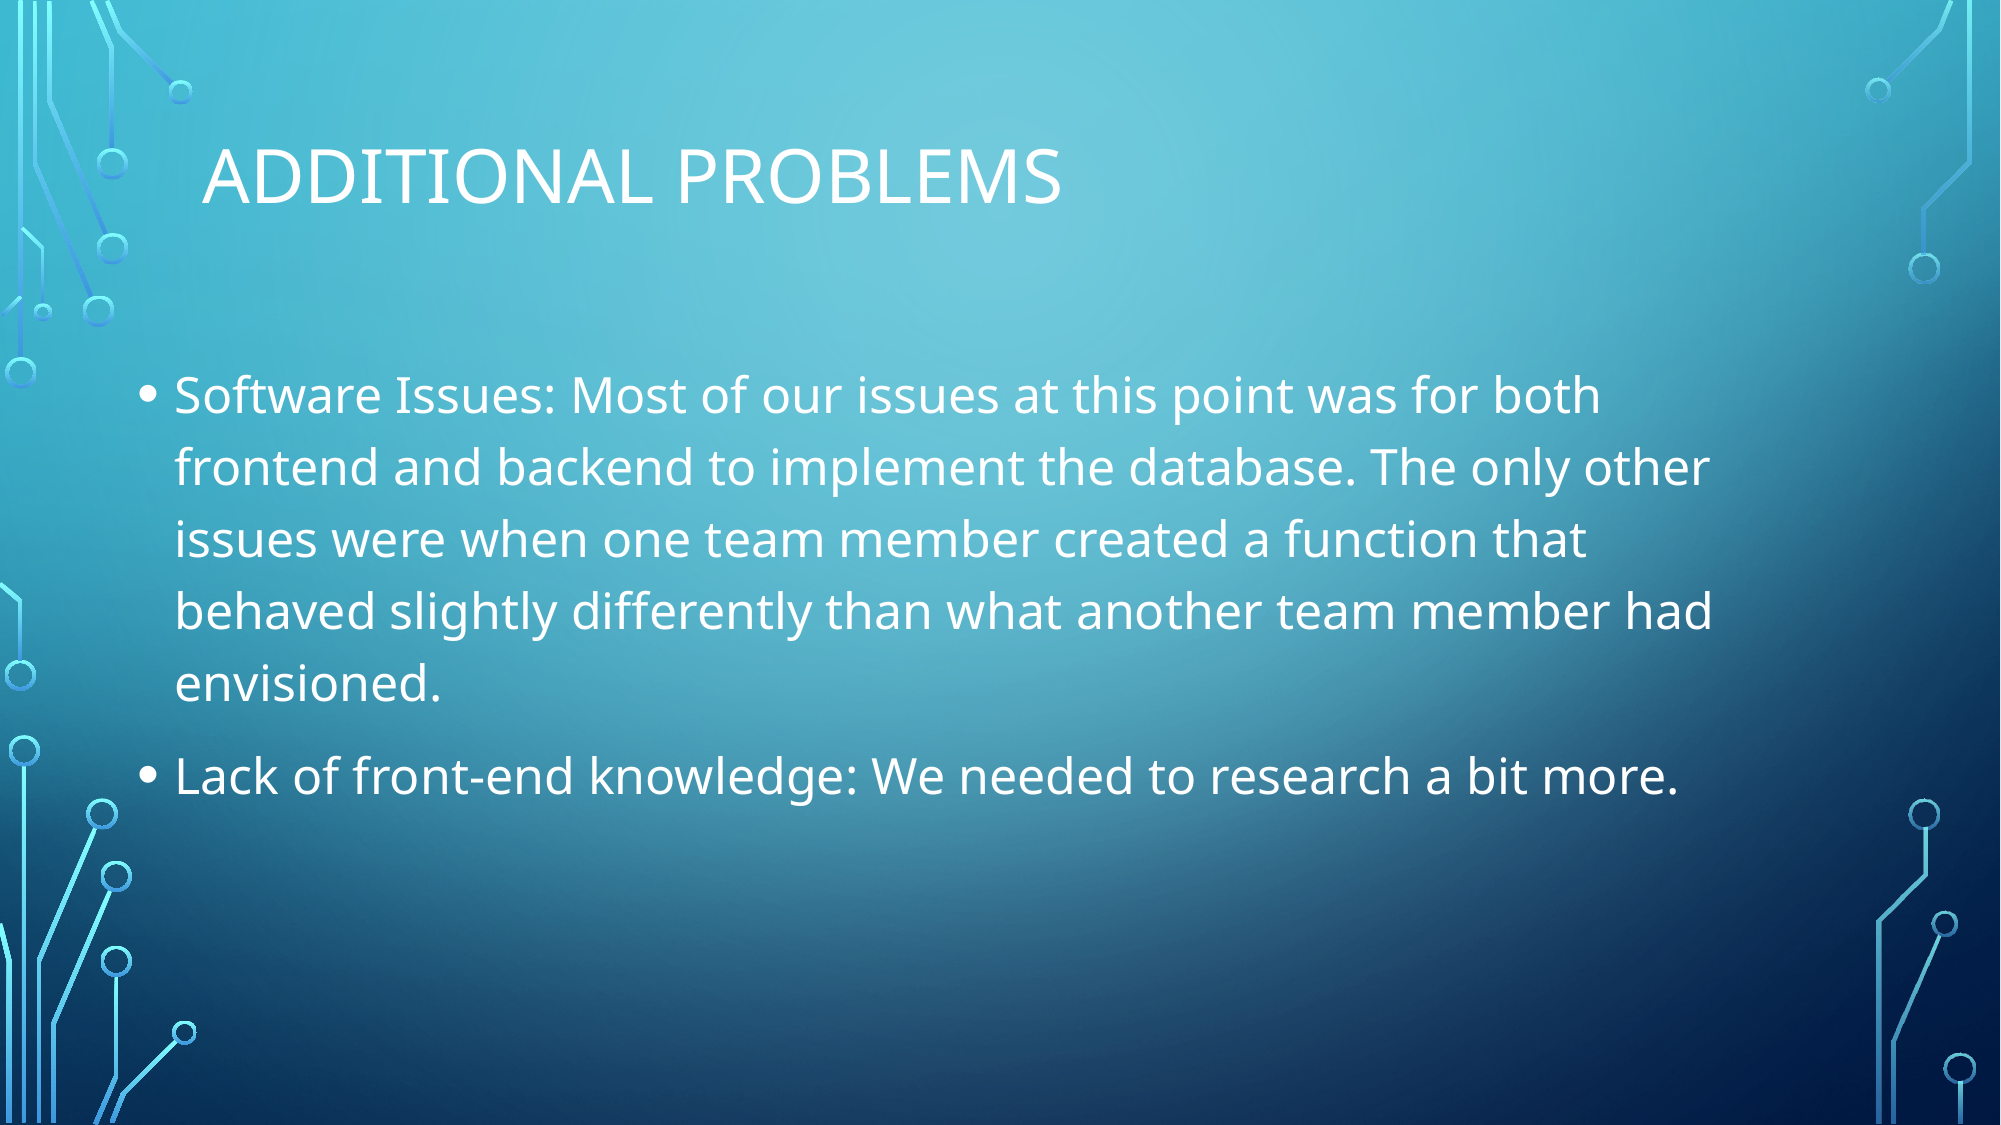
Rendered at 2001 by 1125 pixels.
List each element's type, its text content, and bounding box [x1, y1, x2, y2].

list Software Issues: Most of our issues at this point was for both frontend and backend to implement the database. The only other issues were when one team member created a function that behaved slightly differently than what another team member had envisioned. Lack of front-end knowledge: We needed to research a bit more. [122, 343, 1748, 1094]
title Additional problems [187, 101, 1813, 258]
